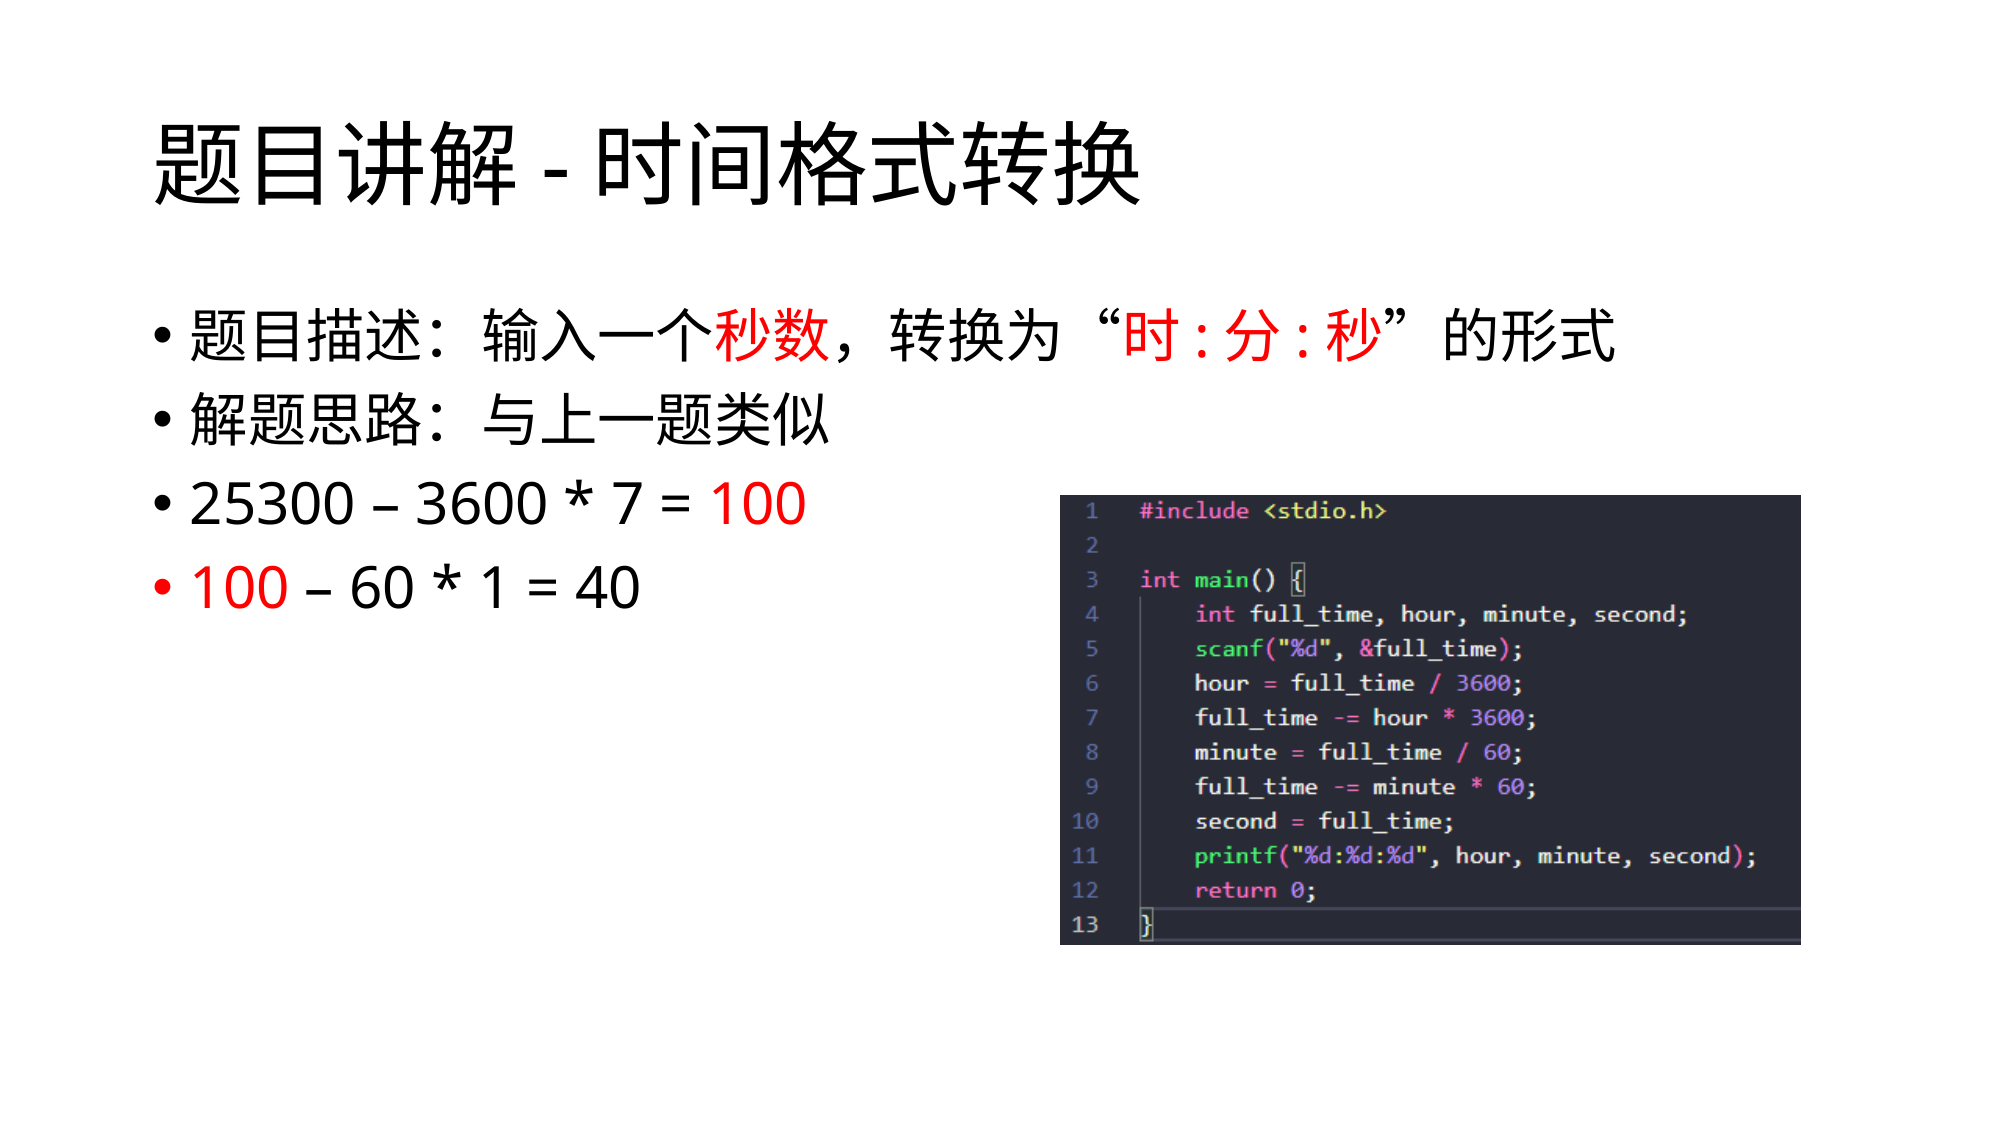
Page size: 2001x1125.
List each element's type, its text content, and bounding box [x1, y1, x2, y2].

list 题目描述：输入一个秒数，转换为“时:分:秒”的形式 解题思路：与上一题类似 25300 – 3600 * 7 = 100 100 – 60 * 1 = 40 [137, 299, 1863, 1014]
picture [1059, 495, 1801, 945]
title 题目讲解-时间格式转换 [137, 59, 1863, 278]
